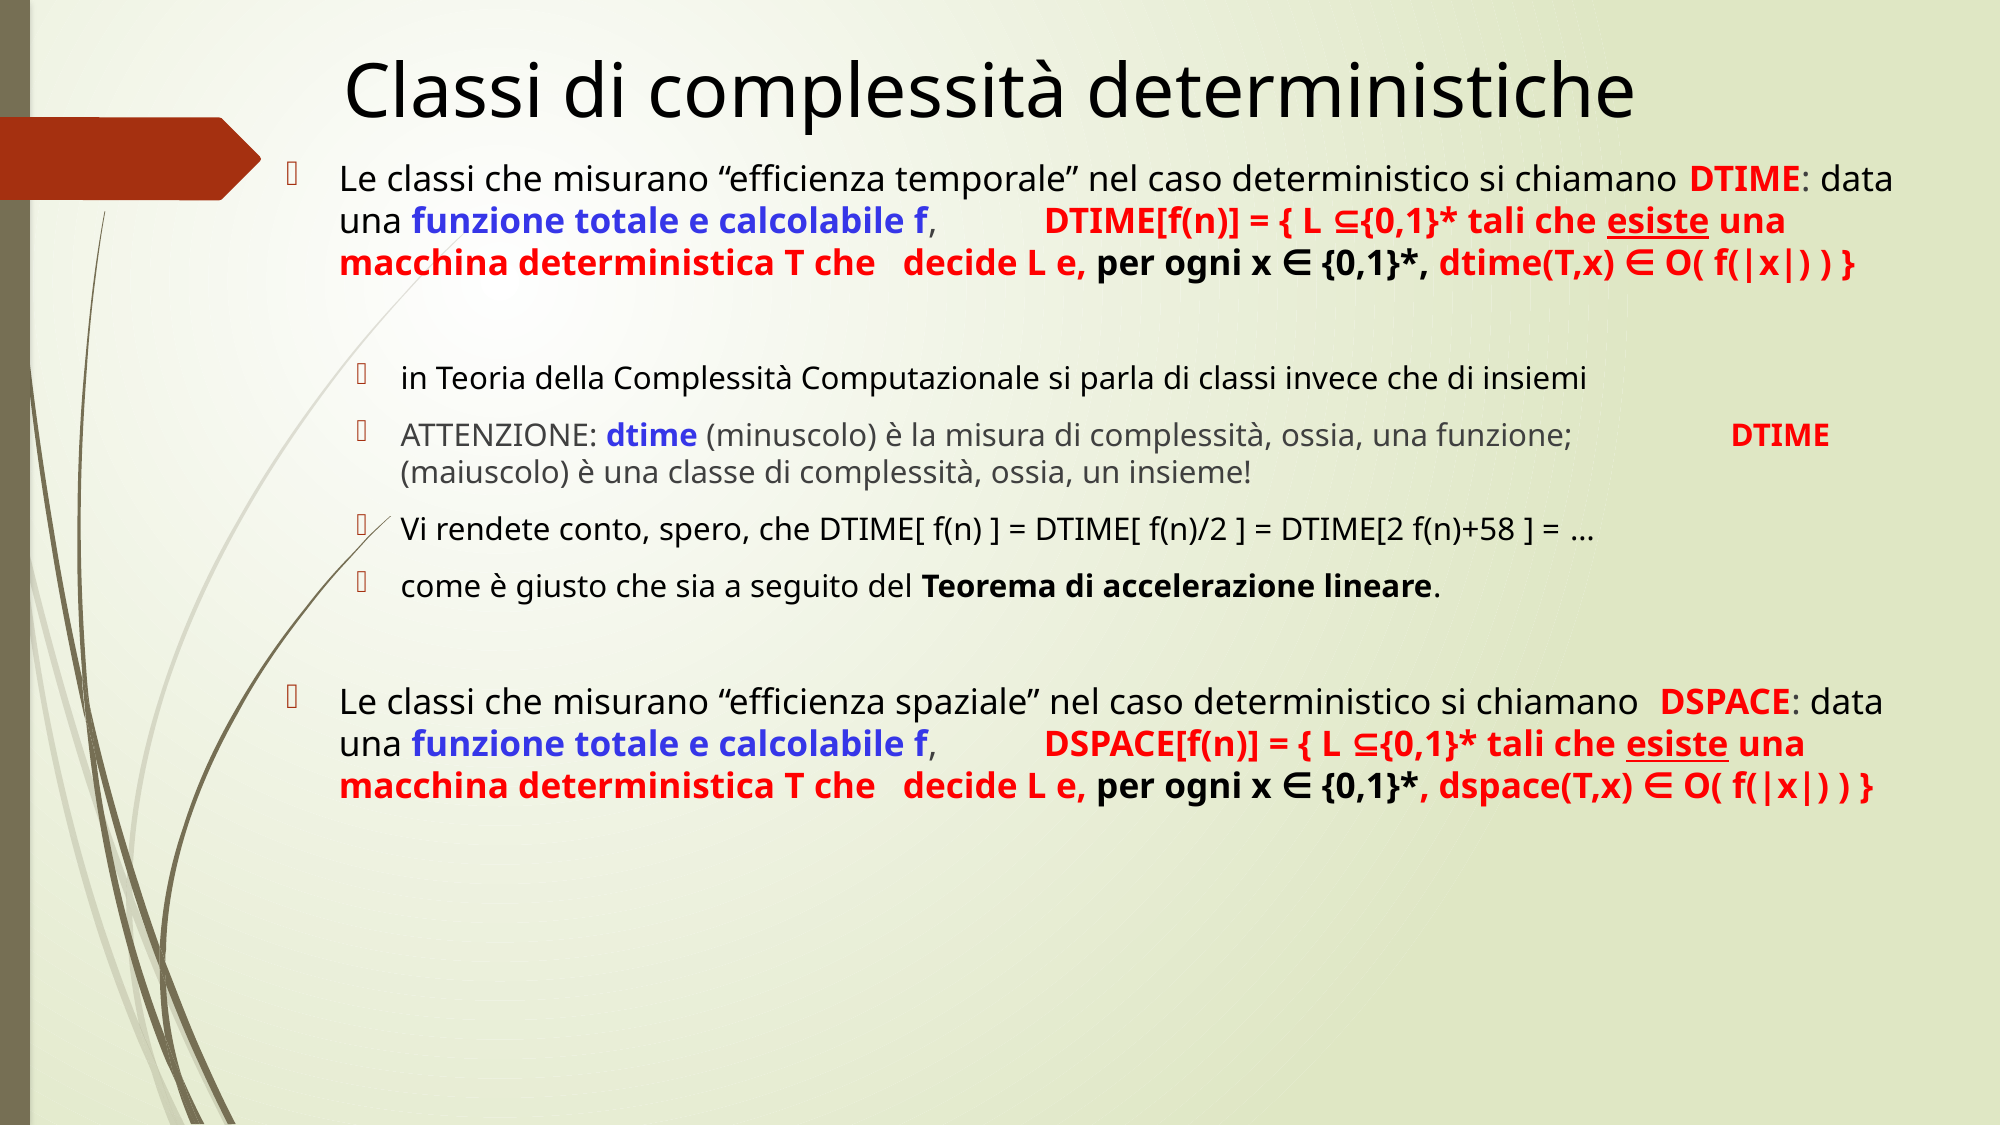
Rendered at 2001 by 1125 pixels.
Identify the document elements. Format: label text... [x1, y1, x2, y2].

title Classi di complessità deterministiche [328, 34, 1791, 148]
list Le classi che misurano “efficienza temporale” nel caso deterministico si chiamano DTIME: data una funzione totale e calcolabile f, DTIME[f(n)] = { L ⊆{0,1}* tali che esiste una macchina deterministica T che decide L e, per ogni x ∈ {0,1}*, dtime(T,x) ∈ O( f(|x|) ) } in Teoria della Complessità Computazionale si parla di classi invece che di insiemi ATTENZIONE: dtime (minuscolo) è la misura di complessità, ossia, una funzione; DTIME (maiuscolo) è una classe di complessità, ossia, un insieme! Vi rendete conto, spero, che DTIME[ f(n) ] = DTIME[ f(n)/2 ] = DTIME[2 f(n)+58 ] = … come è giusto che sia a seguito del Teorema di accelerazione lineare. Le classi che misurano “efficienza spaziale” nel caso deterministico si chiamano DSPACE: data una funzione totale e calcolabile f, DSPACE[f(n)] = { L ⊆{0,1}* tali che esiste una macchina deterministica T che decide L e, per ogni x ∈ {0,1}*, dspace(T,x) ∈ O( f(|x|) ) } [271, 148, 1935, 1106]
